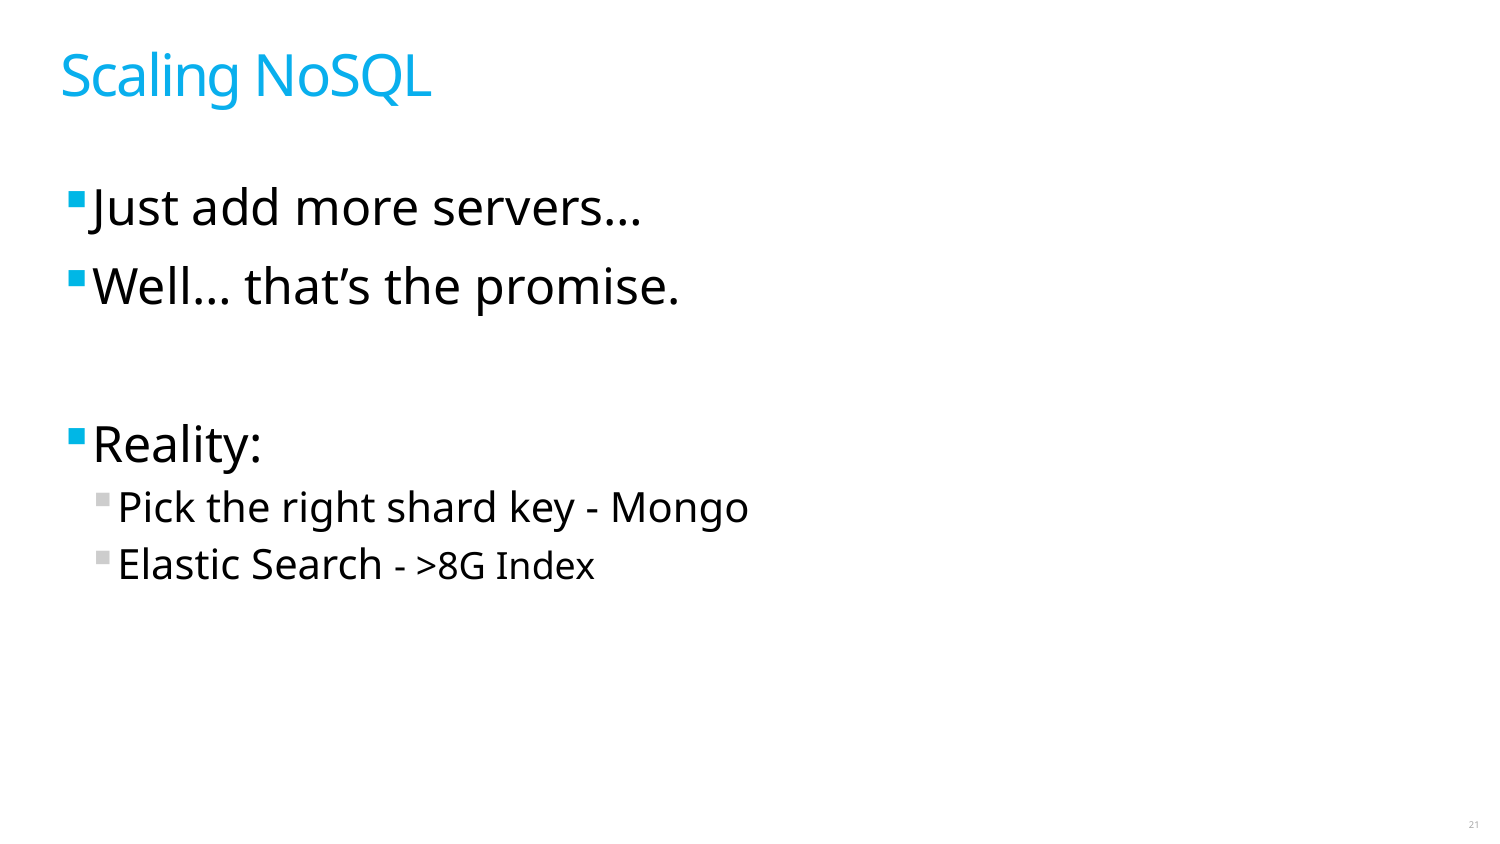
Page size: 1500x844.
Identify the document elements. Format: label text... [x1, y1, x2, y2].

title Scaling NoSQL [38, 34, 1463, 118]
list Just add more servers… Well… that’s the promise. Reality: Pick the right shard key - Mongo Elastic Search - >8G Index [64, 175, 1436, 601]
slide_number 21 [1144, 813, 1495, 839]
